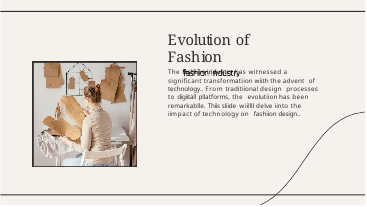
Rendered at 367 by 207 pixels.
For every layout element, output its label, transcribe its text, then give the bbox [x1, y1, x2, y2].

text_box [260, 196, 275, 205]
picture [182, 69, 240, 77]
list The fashiion industry has witnessed a signiﬁcant transformatiion wiith the advent of technology.. From traditiional design processes to digiitall pllatforms, the evolutiion has been remarkablle. Thiis sliide wiillll delve iinto the iimpact of technology on fashiion design.. [139, 65, 320, 173]
title Evolution of Fashion [165, 27, 297, 66]
text_box [320, 111, 366, 153]
picture [32, 61, 138, 167]
text_box [272, 173, 297, 194]
